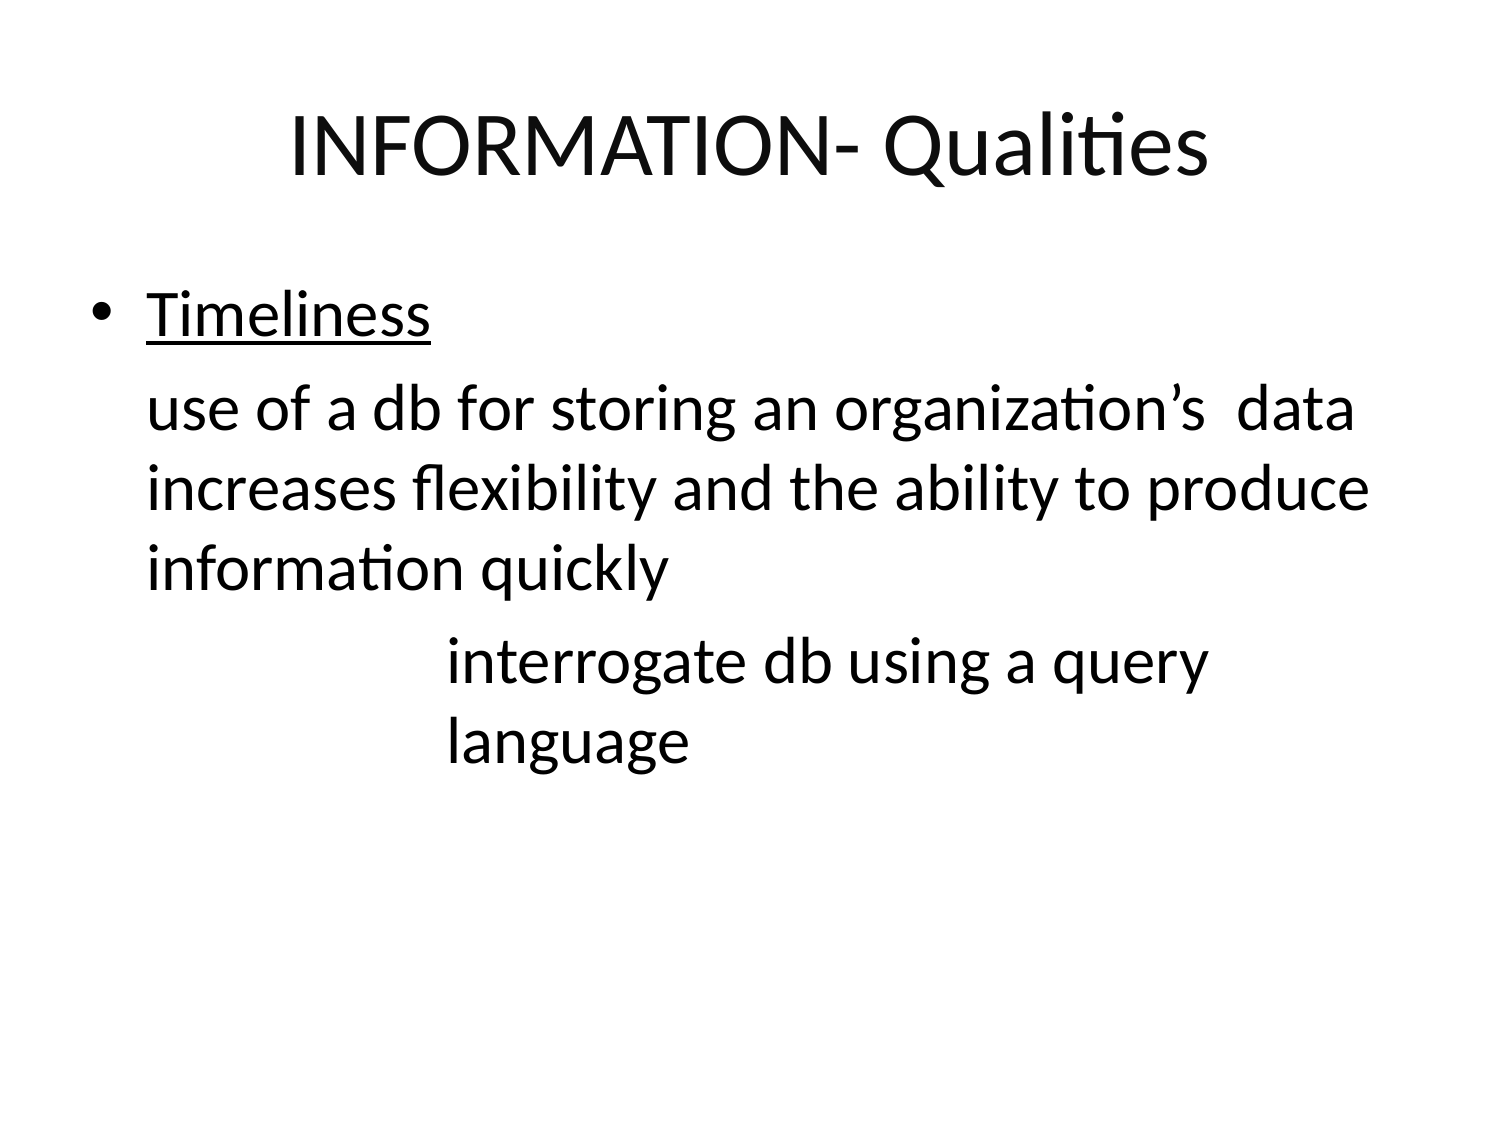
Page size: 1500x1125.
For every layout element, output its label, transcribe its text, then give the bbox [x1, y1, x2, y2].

title INFORMATION- Qualities [75, 45, 1425, 233]
list Timeliness use of a db for storing an organization’s data increases flexibility and the ability to produce information quickly interrogate db using a query language [75, 262, 1425, 1005]
